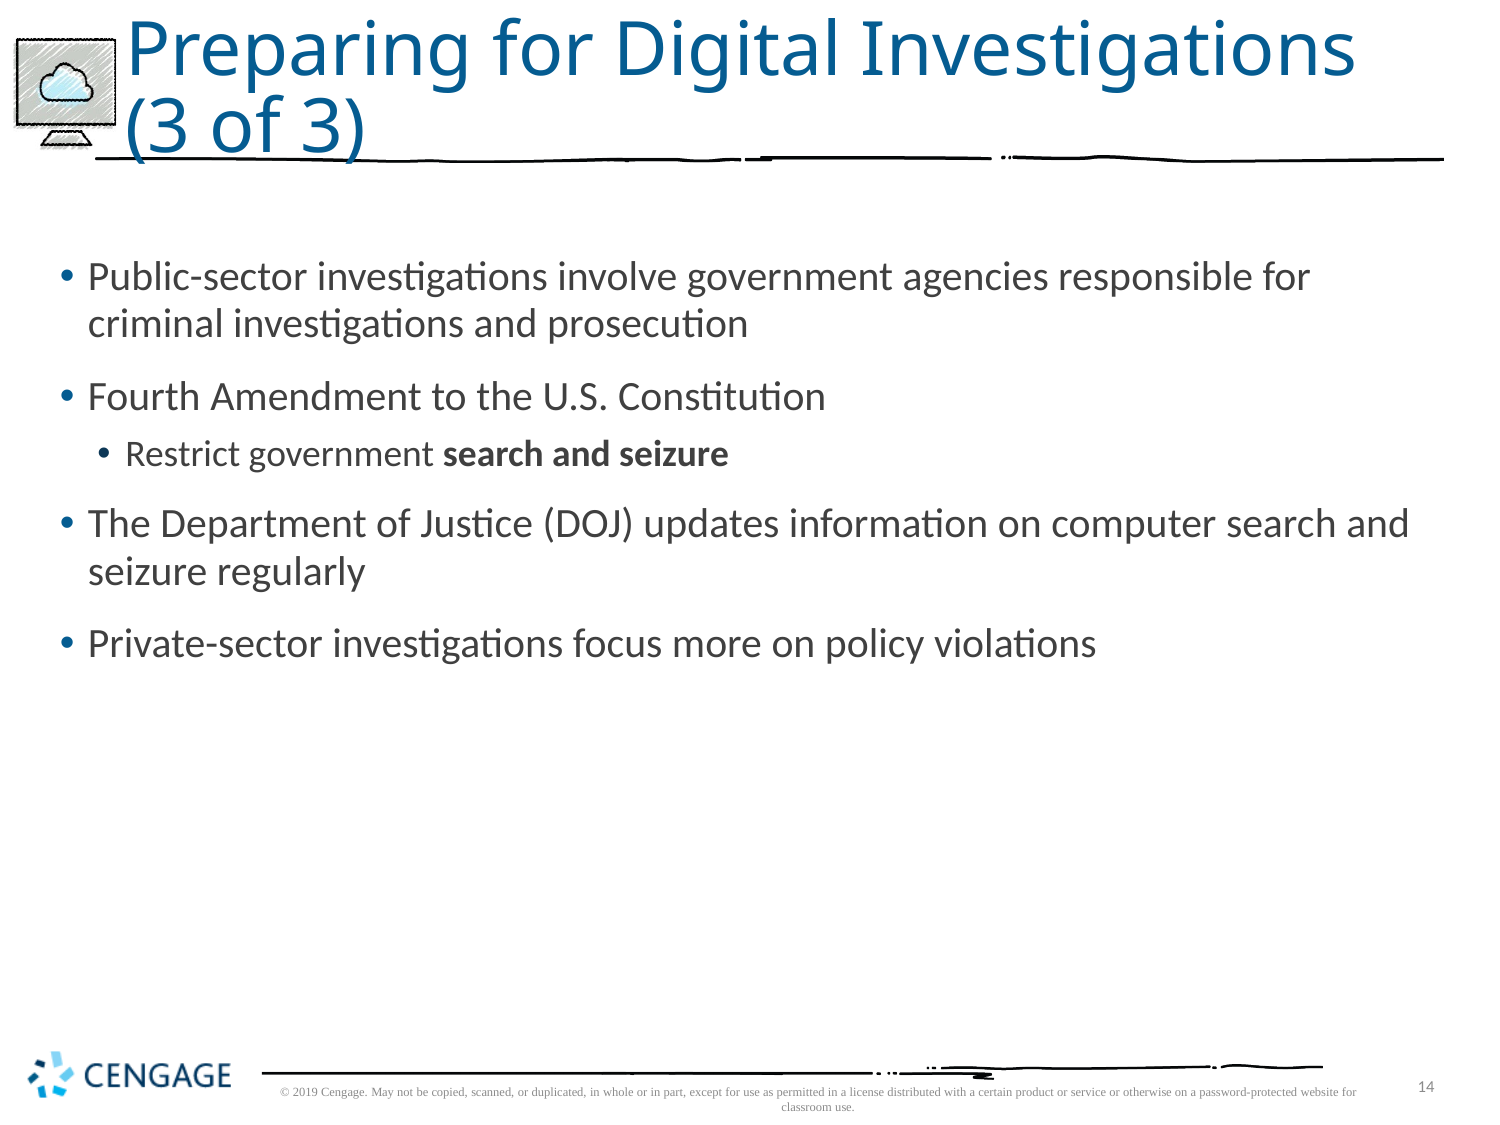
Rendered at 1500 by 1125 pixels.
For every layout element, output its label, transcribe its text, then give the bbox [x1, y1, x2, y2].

picture [7, 1037, 244, 1111]
picture [12, 36, 117, 151]
picture [261, 1064, 1323, 1079]
list Public-sector investigations involve government agencies responsible for criminal investigations and prosecution Fourth Amendment to the U.S. Constitution Restrict government search and seizure The Department of Justice (DOJ) updates information on computer search and seizure regularly Private-sector investigations focus more on policy violations [59, 252, 1441, 713]
picture [95, 155, 1444, 163]
title Preparing for Digital Investigations (3 of 3) [125, 52, 1442, 130]
footer © 2019 Cengage. May not be copied, scanned, or duplicated, in whole or in part, except for use as permitted in a license distributed with a certain product or service or otherwise on a password-protected website for classroom use. [261, 1079, 1375, 1120]
